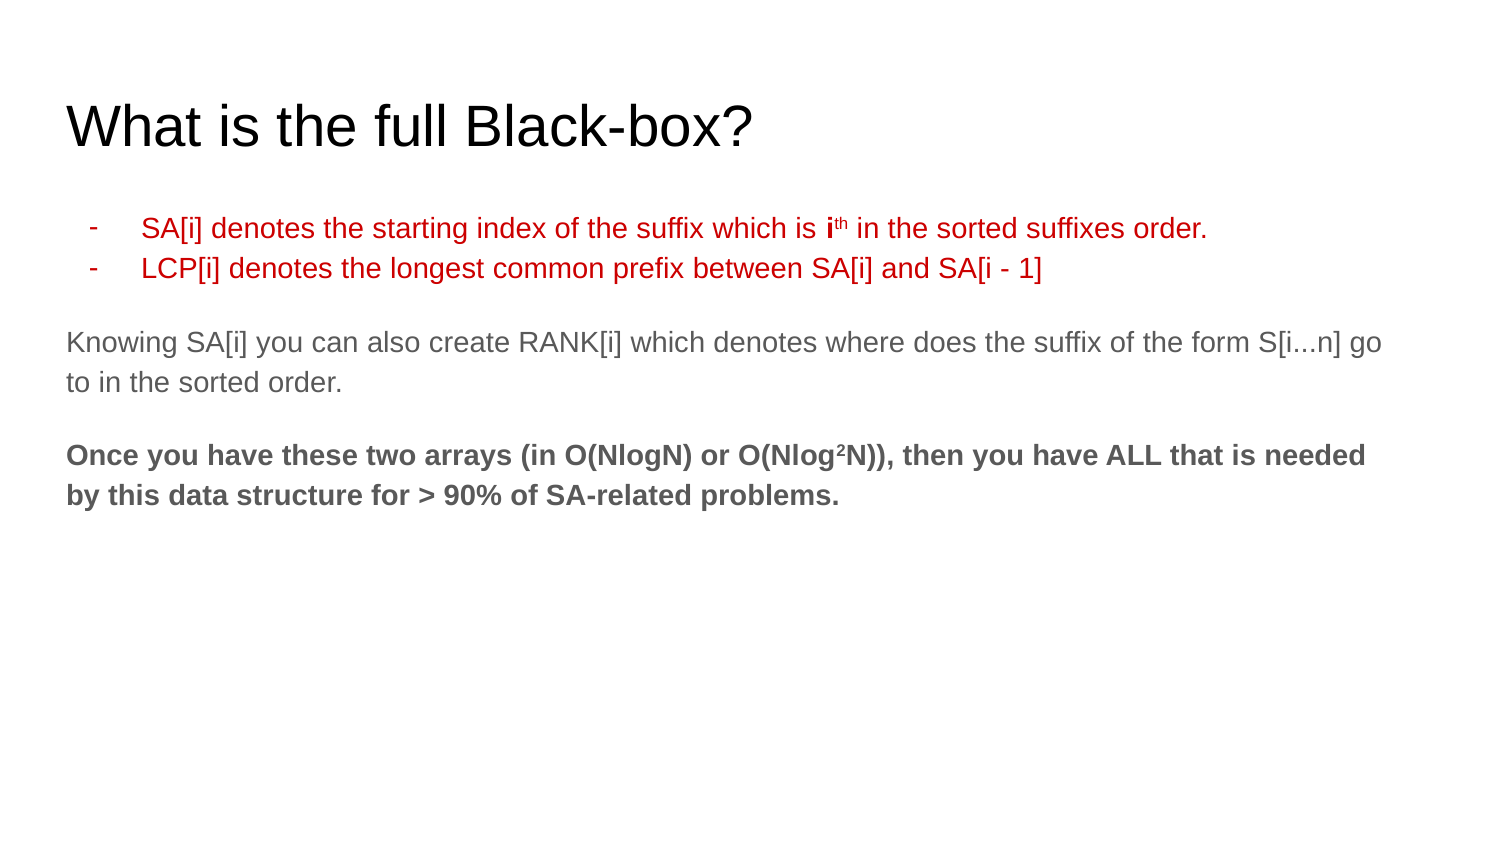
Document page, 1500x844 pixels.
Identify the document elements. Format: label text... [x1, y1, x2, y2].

title What is the full Black-box? [51, 72, 1449, 167]
list SA[i] denotes the starting index of the suffix which is ith in the sorted suffixes order. LCP[i] denotes the longest common prefix between SA[i] and SA[i - 1] Knowing SA[i] you can also create RANK[i] which denotes where does the suffix of the form S[i...n] go to in the sorted order. Once you have these two arrays (in O(NlogN) or O(Nlog2N)), then you have ALL that is needed by this data structure for > 90% of SA-related problems. [51, 189, 1404, 750]
